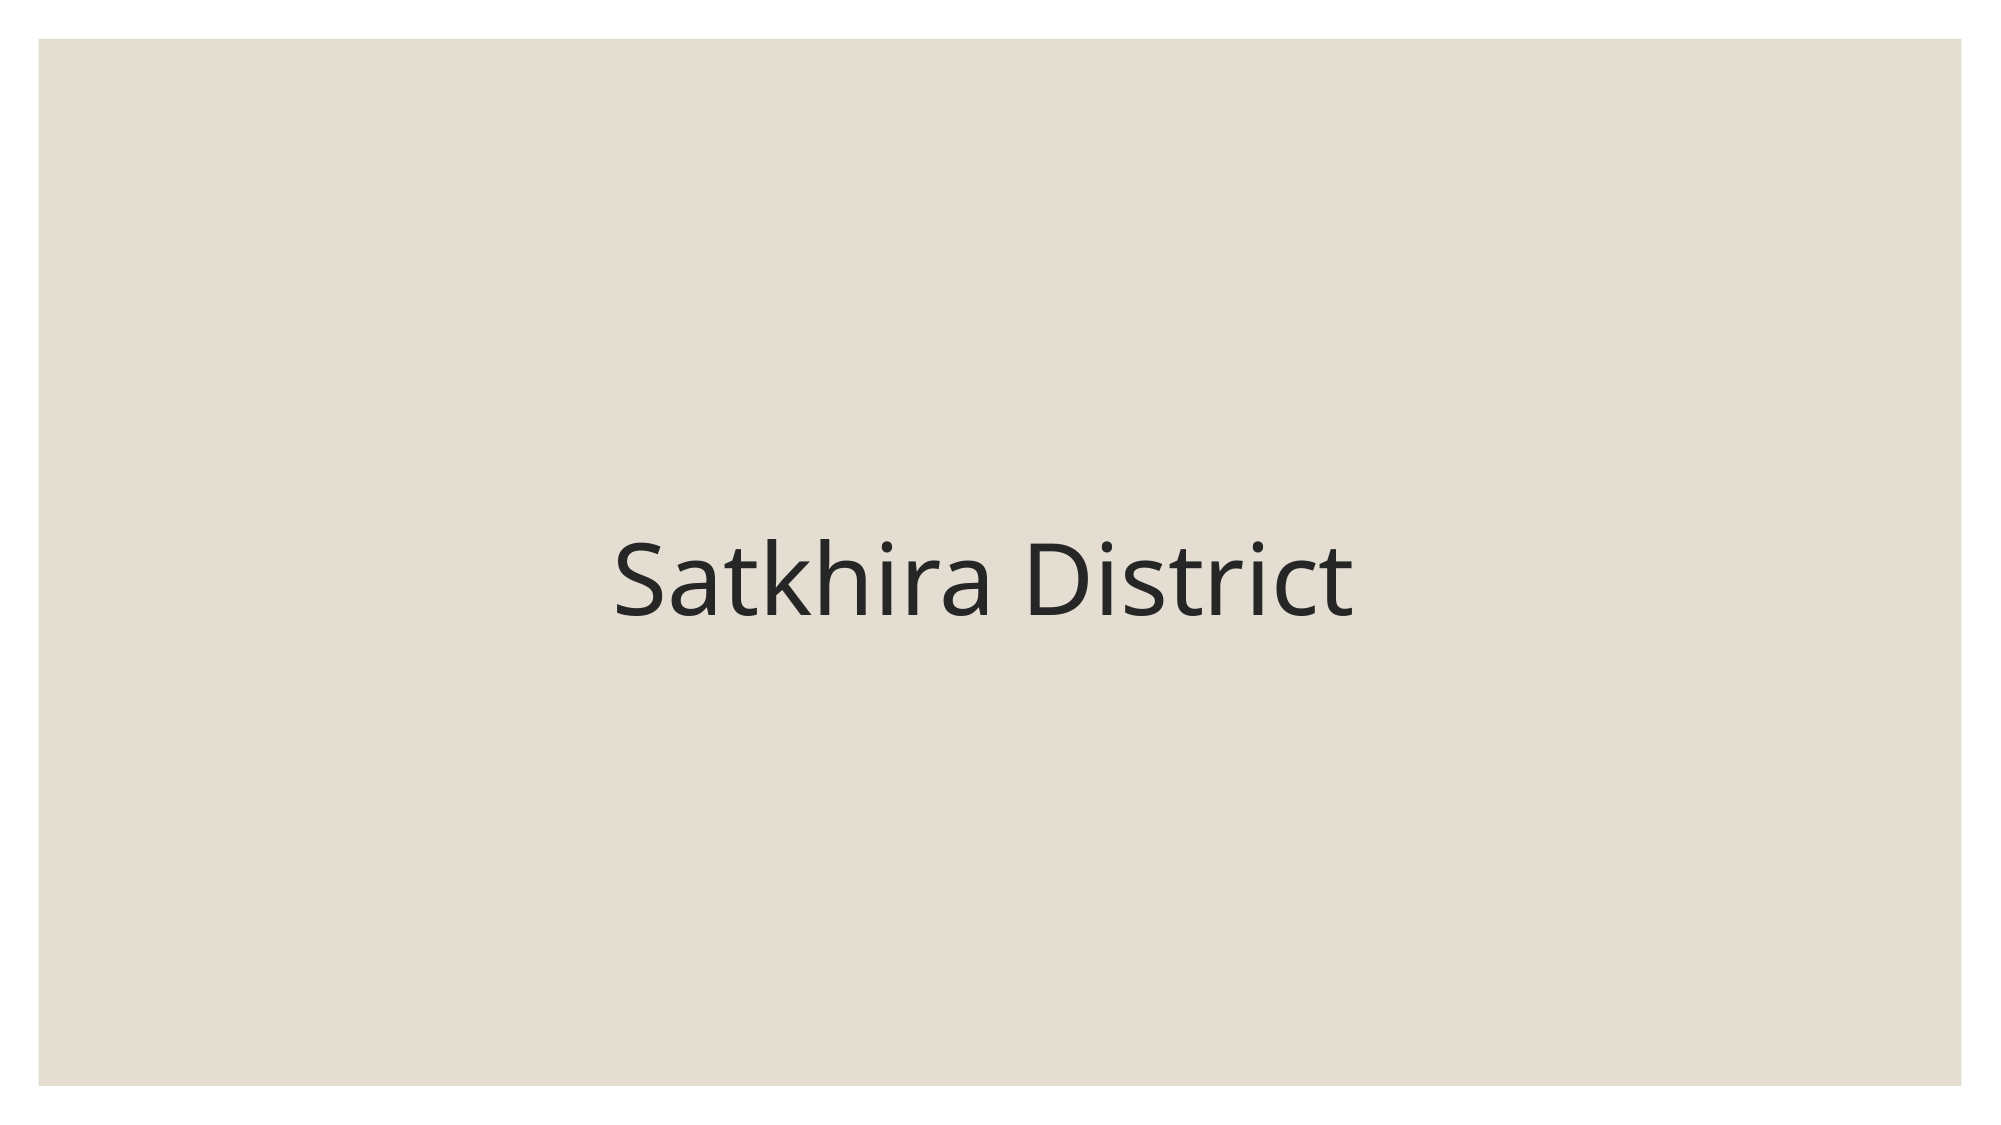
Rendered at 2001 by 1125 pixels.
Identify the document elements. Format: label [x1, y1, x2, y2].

title [159, 470, 1810, 696]
